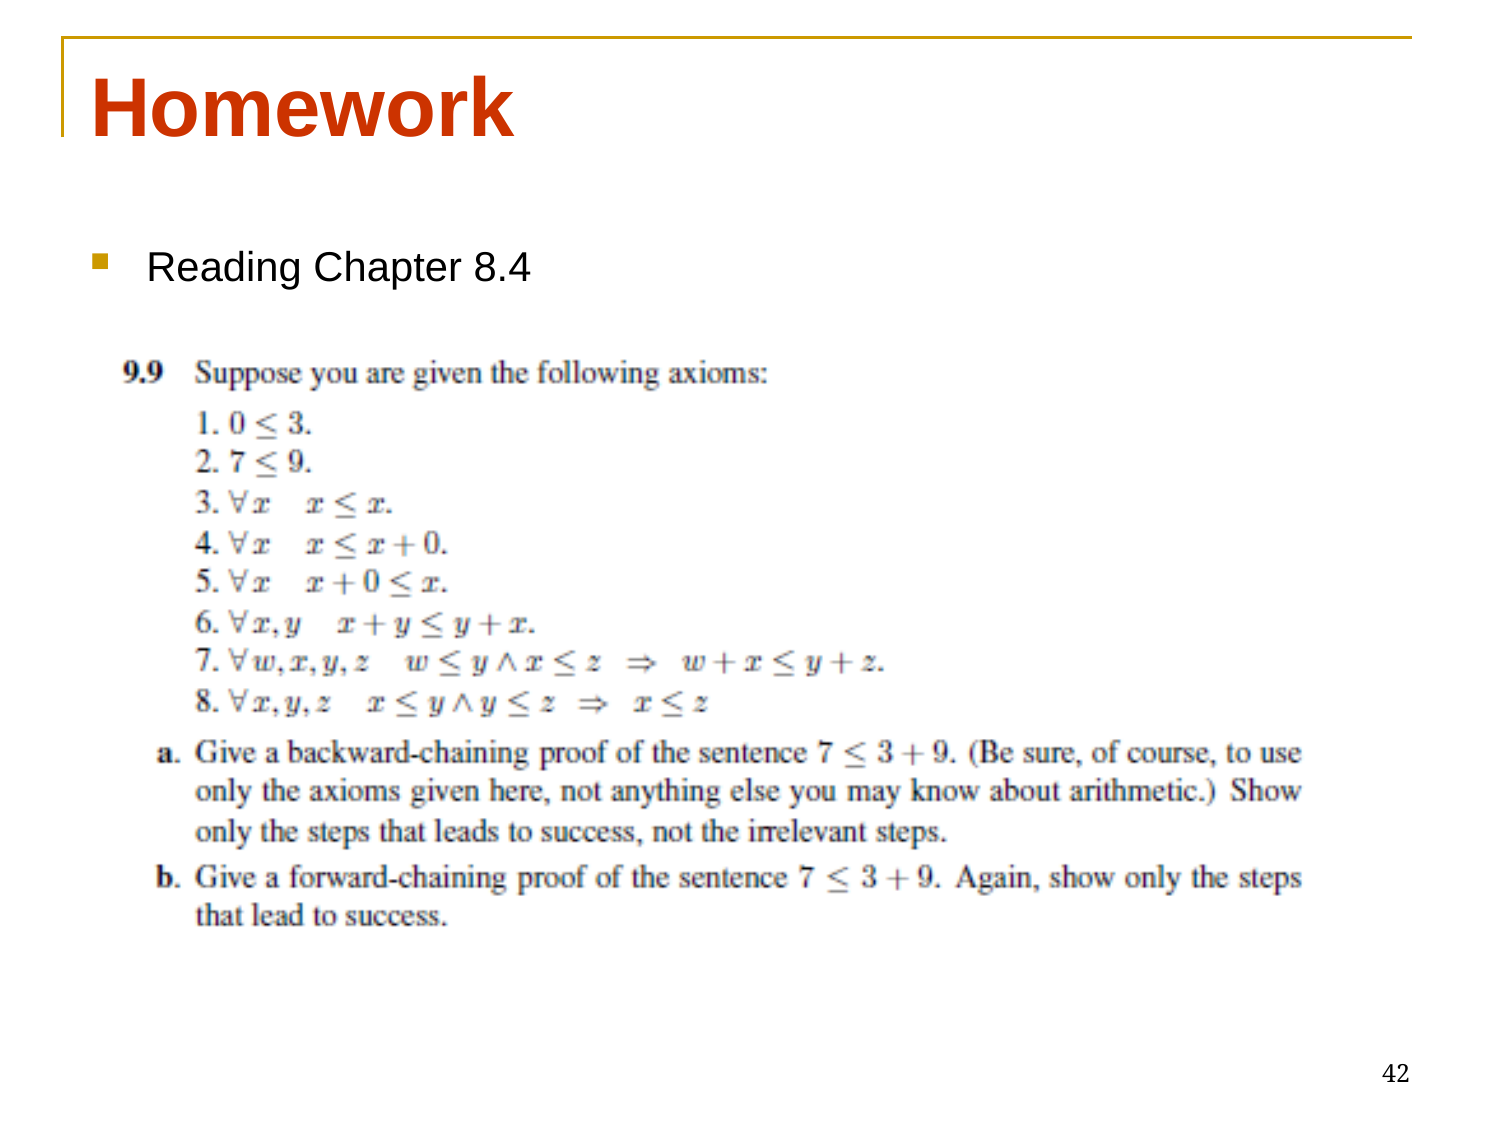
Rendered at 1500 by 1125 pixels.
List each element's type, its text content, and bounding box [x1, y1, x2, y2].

slide_number 42 [1074, 1023, 1426, 1100]
title Homework [74, 45, 1426, 232]
picture [83, 337, 1325, 953]
list Reading Chapter 8.4 [74, 232, 1426, 847]
